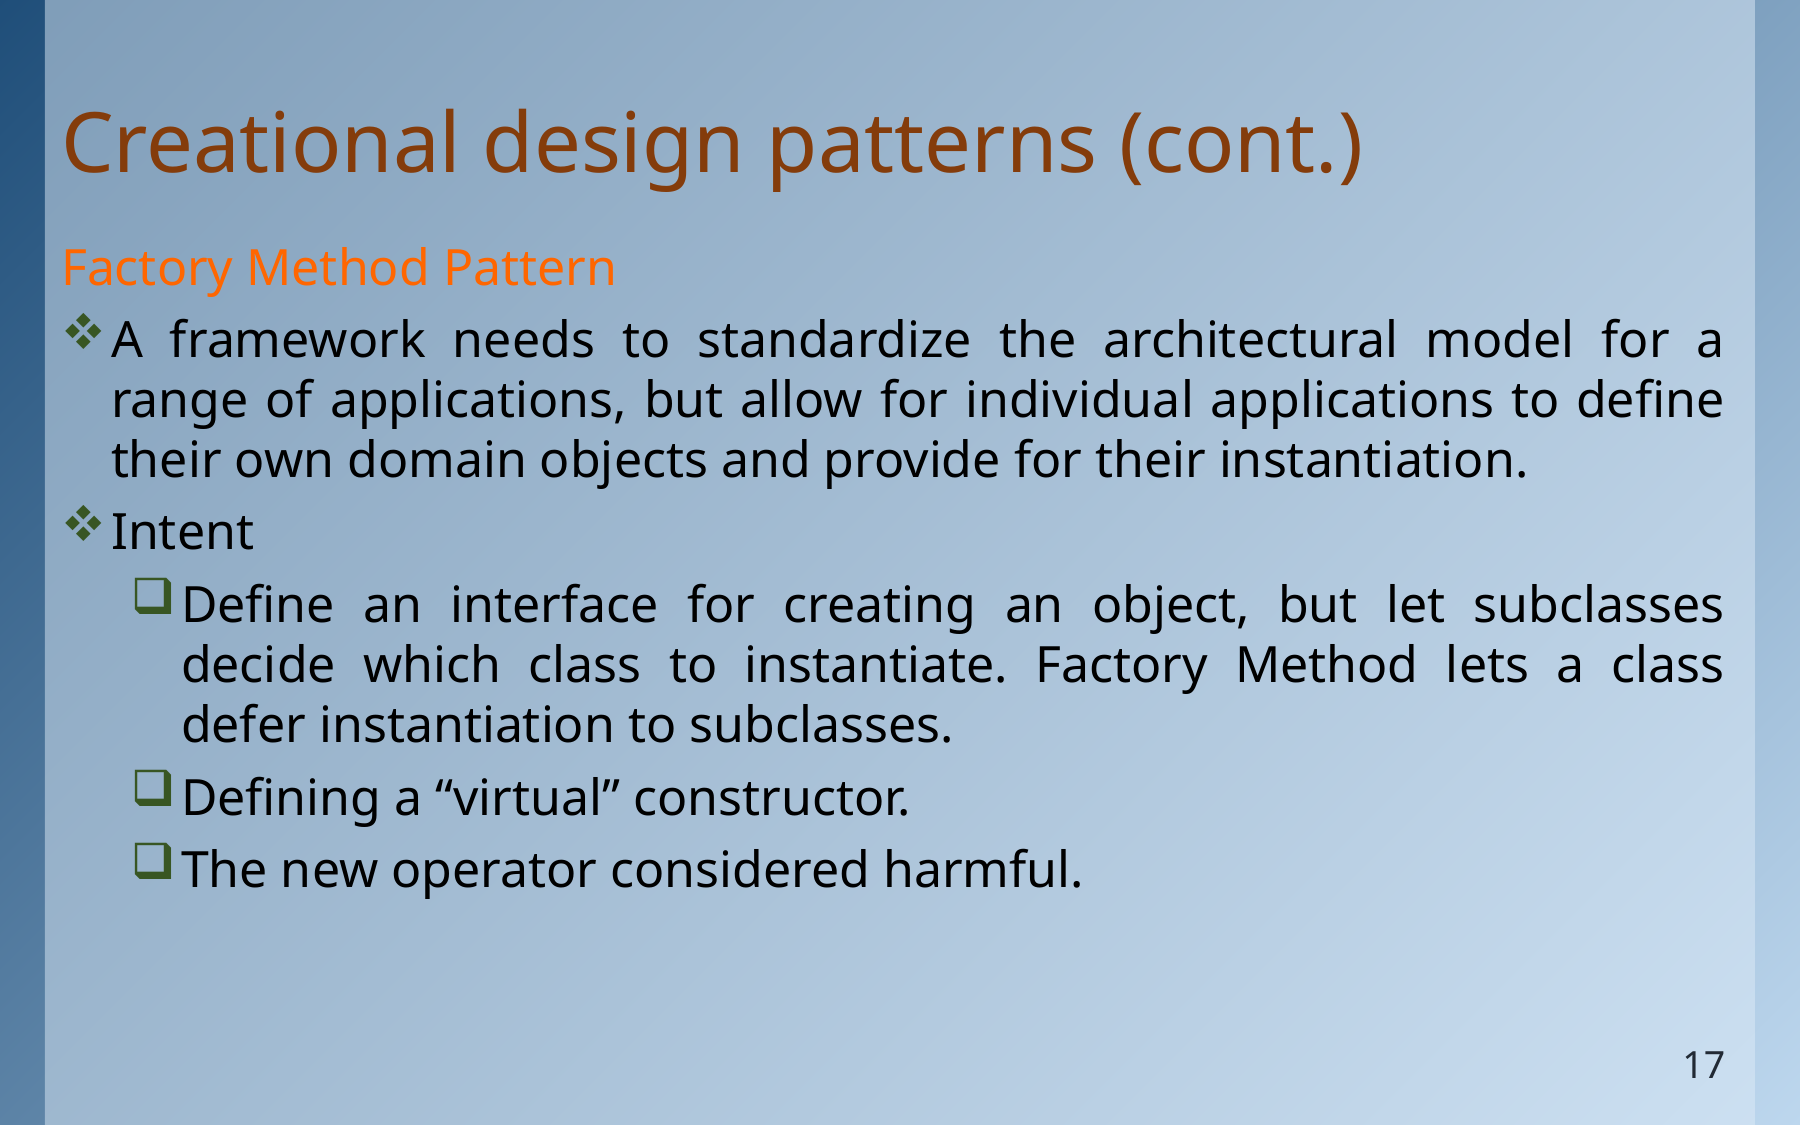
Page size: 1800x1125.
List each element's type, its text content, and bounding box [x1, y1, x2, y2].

slide_number 17 [1581, 1050, 1746, 1103]
list Factory Method Pattern A framework needs to standardize the architectural model for a range of applications, but allow for individual applications to define their own domain objects and provide for their instantiation. Intent Define an interface for creating an object, but let subclasses decide which class to instantiate. Factory Method lets a class defer instantiation to subclasses. Defining a “virtual” constructor. The new operator considered harmful. [40, 224, 1746, 1025]
title Creational design patterns (cont.) [40, 12, 1746, 200]
